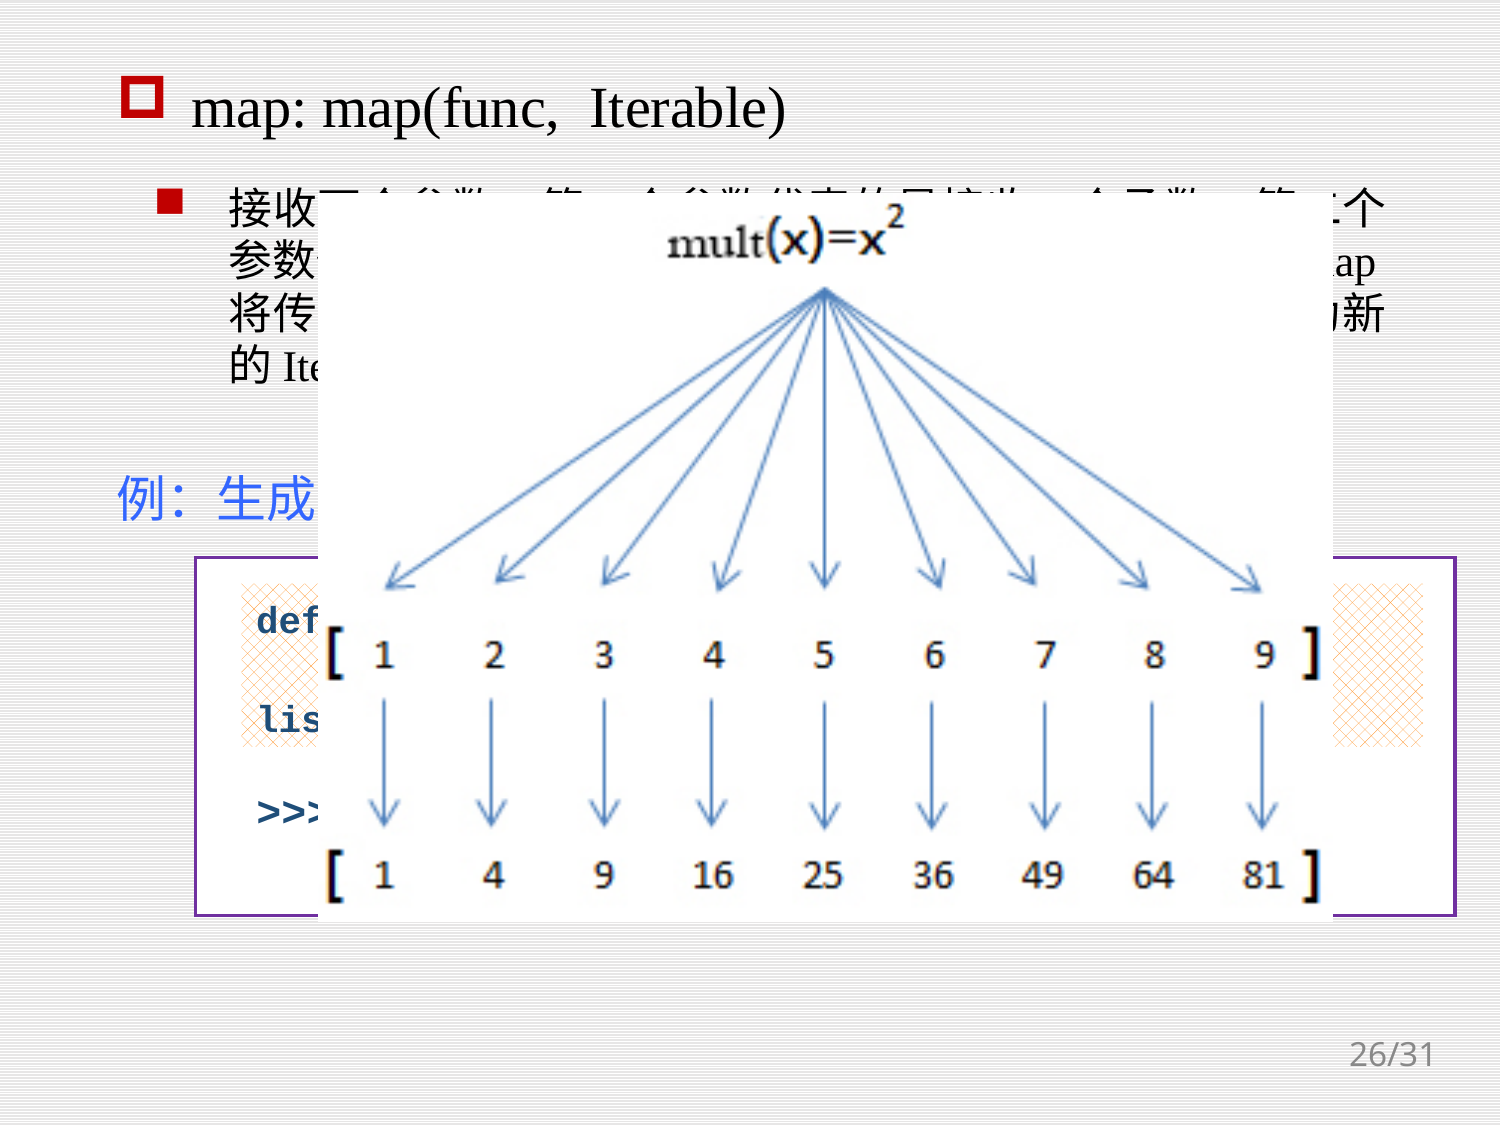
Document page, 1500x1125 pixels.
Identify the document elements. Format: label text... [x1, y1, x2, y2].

picture [318, 193, 1333, 922]
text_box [195, 557, 318, 916]
text_box map: map(func, Iterable) [101, 62, 1439, 147]
text_box 例：生成列表 [1*1, 2*2, 3*3, ..., 9*9] [101, 459, 318, 535]
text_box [1333, 557, 1455, 916]
text_box 接收两个参数，第一个参数代表的是接收一个函数，第二个参数代表的是接收一个Iteralbe类型的对象，比如list。map将传入的函数依次作用到序列的每个元素，并把结果作为新的Iterator返回。 [138, 173, 1402, 398]
